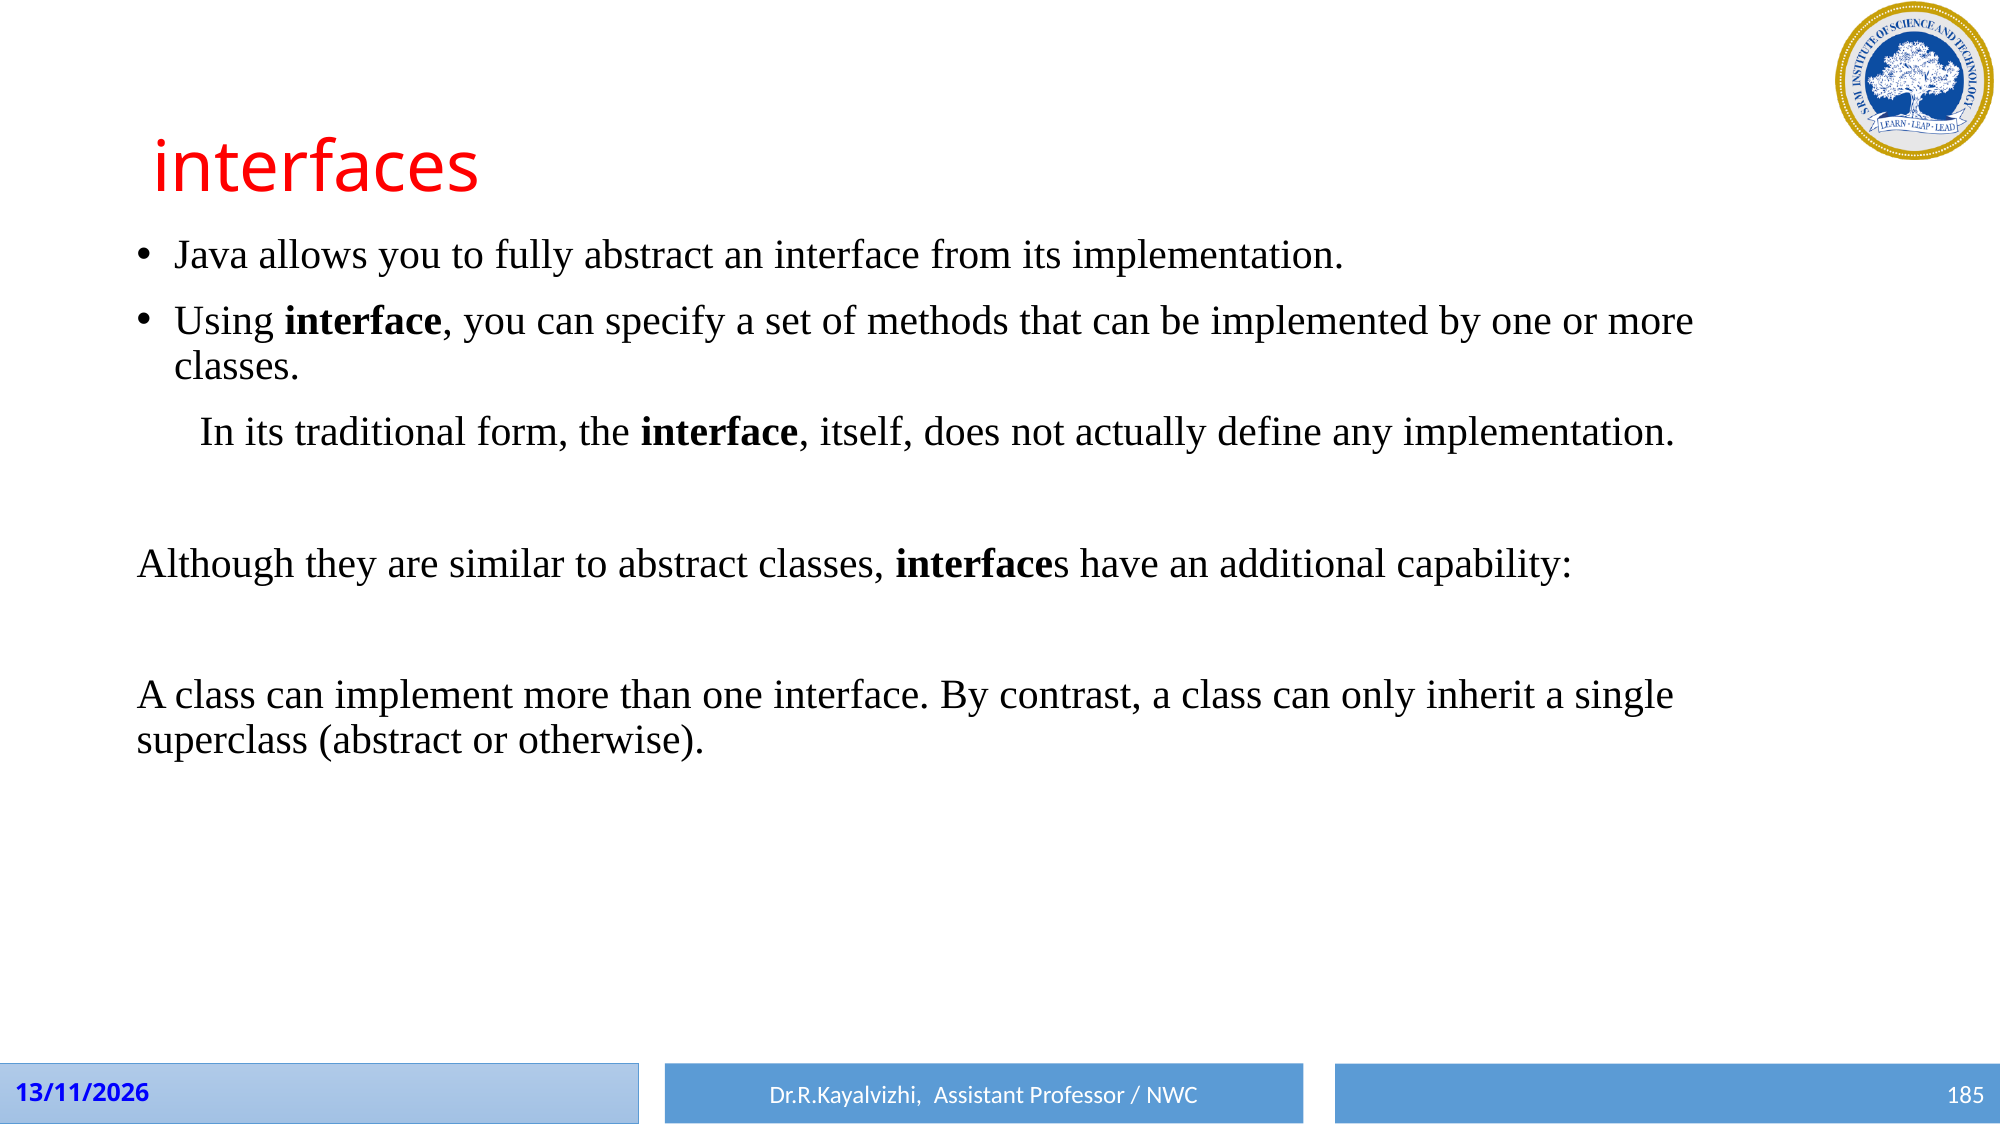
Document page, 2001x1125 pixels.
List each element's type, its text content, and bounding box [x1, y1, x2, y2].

slide_number 185 [1335, 1063, 2000, 1124]
picture [1835, 1, 1994, 160]
list Java allows you to fully abstract an interface from its implementation. Using interface, you can specify a set of methods that can be implemented by one or more classes. In its traditional form, the interface, itself, does not actually define any implementation. Although they are similar to abstract classes, interfaces have an additional capability: A class can implement more than one interface. By contrast, a class can only inherit a single superclass (abstract or otherwise). [121, 225, 1847, 939]
title interfaces [137, 59, 1863, 278]
text_box 10-08-2023 [0, 1063, 639, 1124]
text_box Dr.R.Kayalvizhi, Assistant Professor / NWC [664, 1063, 1304, 1124]
